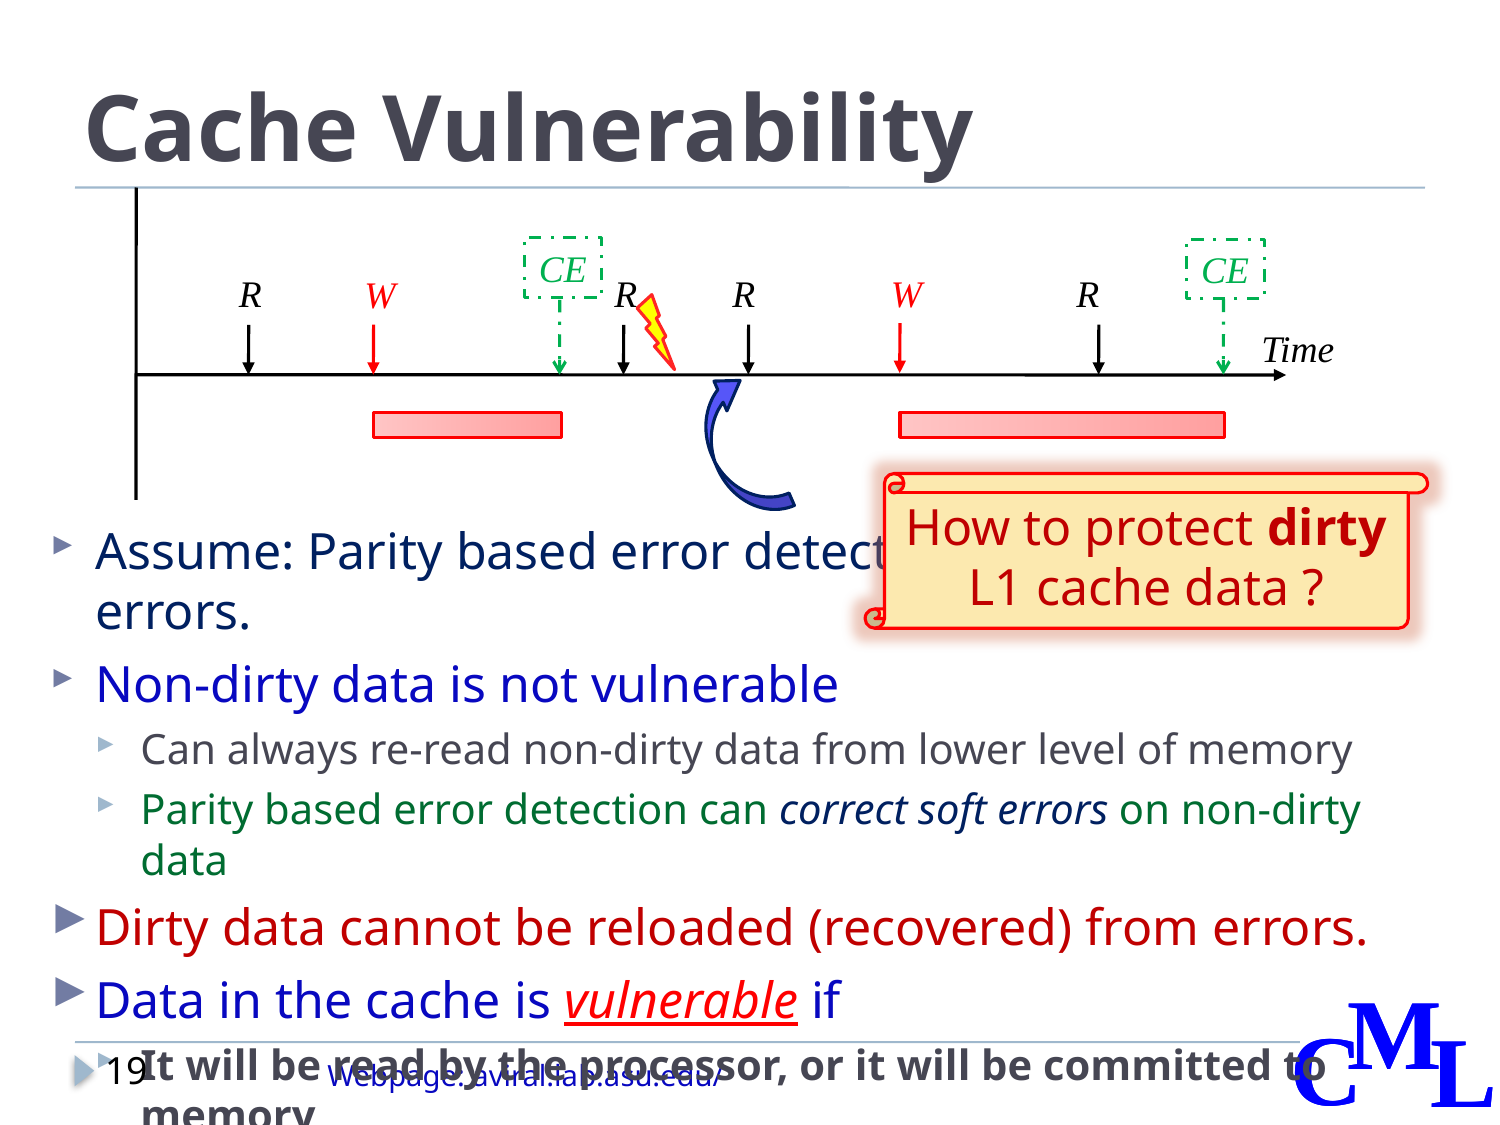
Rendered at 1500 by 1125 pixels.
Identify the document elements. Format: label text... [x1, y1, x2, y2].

text_box W [349, 264, 411, 324]
text_box R [599, 262, 653, 322]
title Cache Vulnerability [68, 24, 1419, 188]
text_box How to protect dirty L1 cache data ? [863, 471, 1430, 630]
text_box [635, 293, 677, 371]
text_box CE [524, 237, 602, 298]
text_box R [223, 262, 277, 322]
list Assume: Parity based error detection to detect 1-bit errors. Non-dirty data is not vulnerable Can always re-read non-dirty data from lower level of memory Parity based error detection can correct soft errors on non-dirty data Dirty data cannot be reloaded (recovered) from errors. Data in the cache is vulnerable if It will be read by the processor, or it will be committed to memory AND it is dirty [35, 512, 1463, 1038]
text_box R [1061, 262, 1115, 322]
text_box [898, 411, 1226, 439]
text_box W [876, 262, 938, 323]
text_box R [717, 262, 787, 322]
text_box Time [1246, 317, 1350, 378]
text_box CE [1186, 239, 1265, 299]
text_box [704, 388, 796, 511]
text_box [372, 411, 563, 439]
slide_number 19 [90, 1039, 190, 1125]
